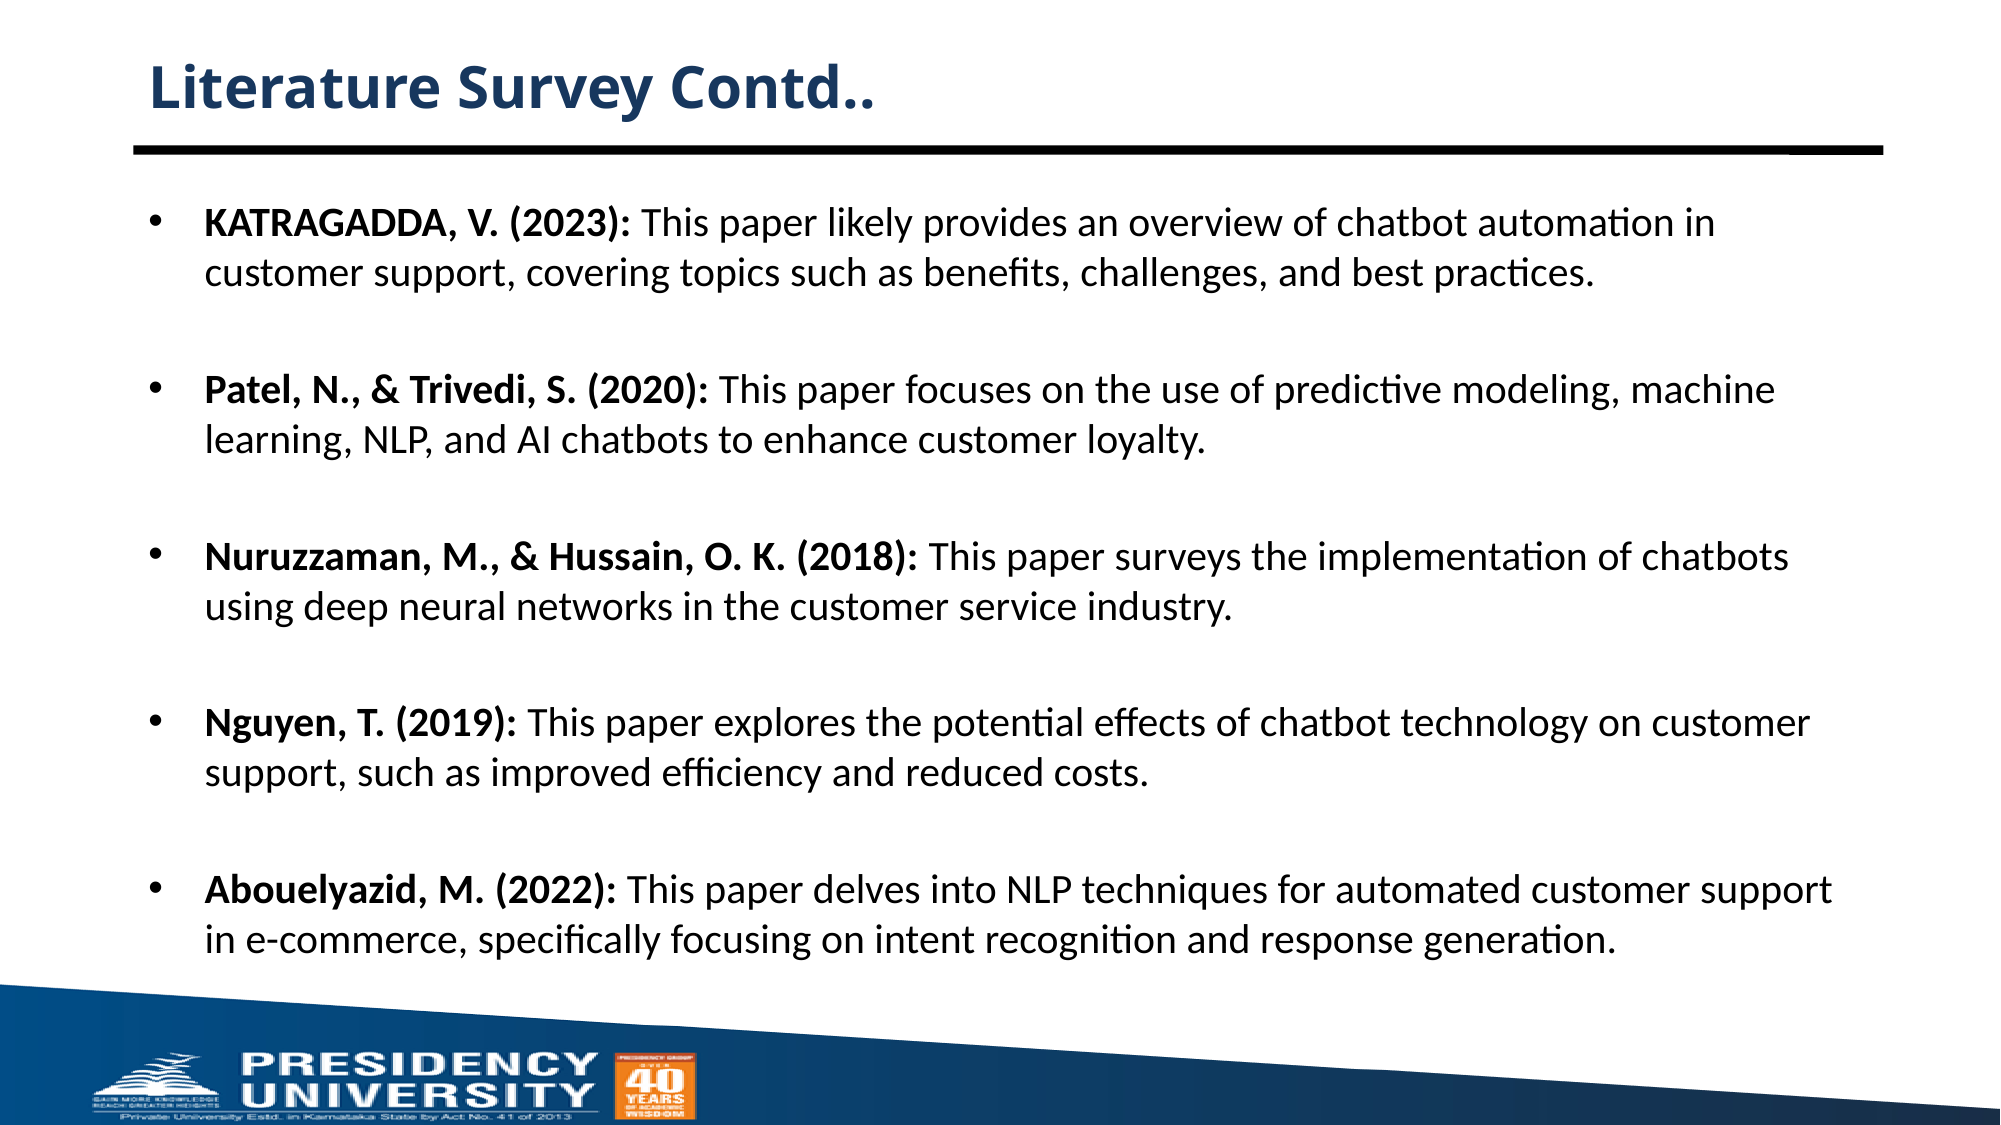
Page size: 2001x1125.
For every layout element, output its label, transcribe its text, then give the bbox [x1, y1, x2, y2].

picture [0, 982, 2000, 1125]
list KATRAGADDA, V. (2023): This paper likely provides an overview of chatbot automation in customer support, covering topics such as benefits, challenges, and best practices. Patel, N., & Trivedi, S. (2020): This paper focuses on the use of predictive modeling, machine learning, NLP, and AI chatbots to enhance customer loyalty. Nuruzzaman, M., & Hussain, O. K. (2018): This paper surveys the implementation of chatbots using deep neural networks in the customer service industry. Nguyen, T. (2019): This paper explores the potential effects of chatbot technology on customer support, such as improved efficiency and reduced costs. Abouelyazid, M. (2022): This paper delves into NLP techniques for automated customer support in e-commerce, specifically focusing on intent recognition and response generation. [133, 187, 1884, 1000]
title Literature Survey Contd.. [133, 45, 1884, 125]
